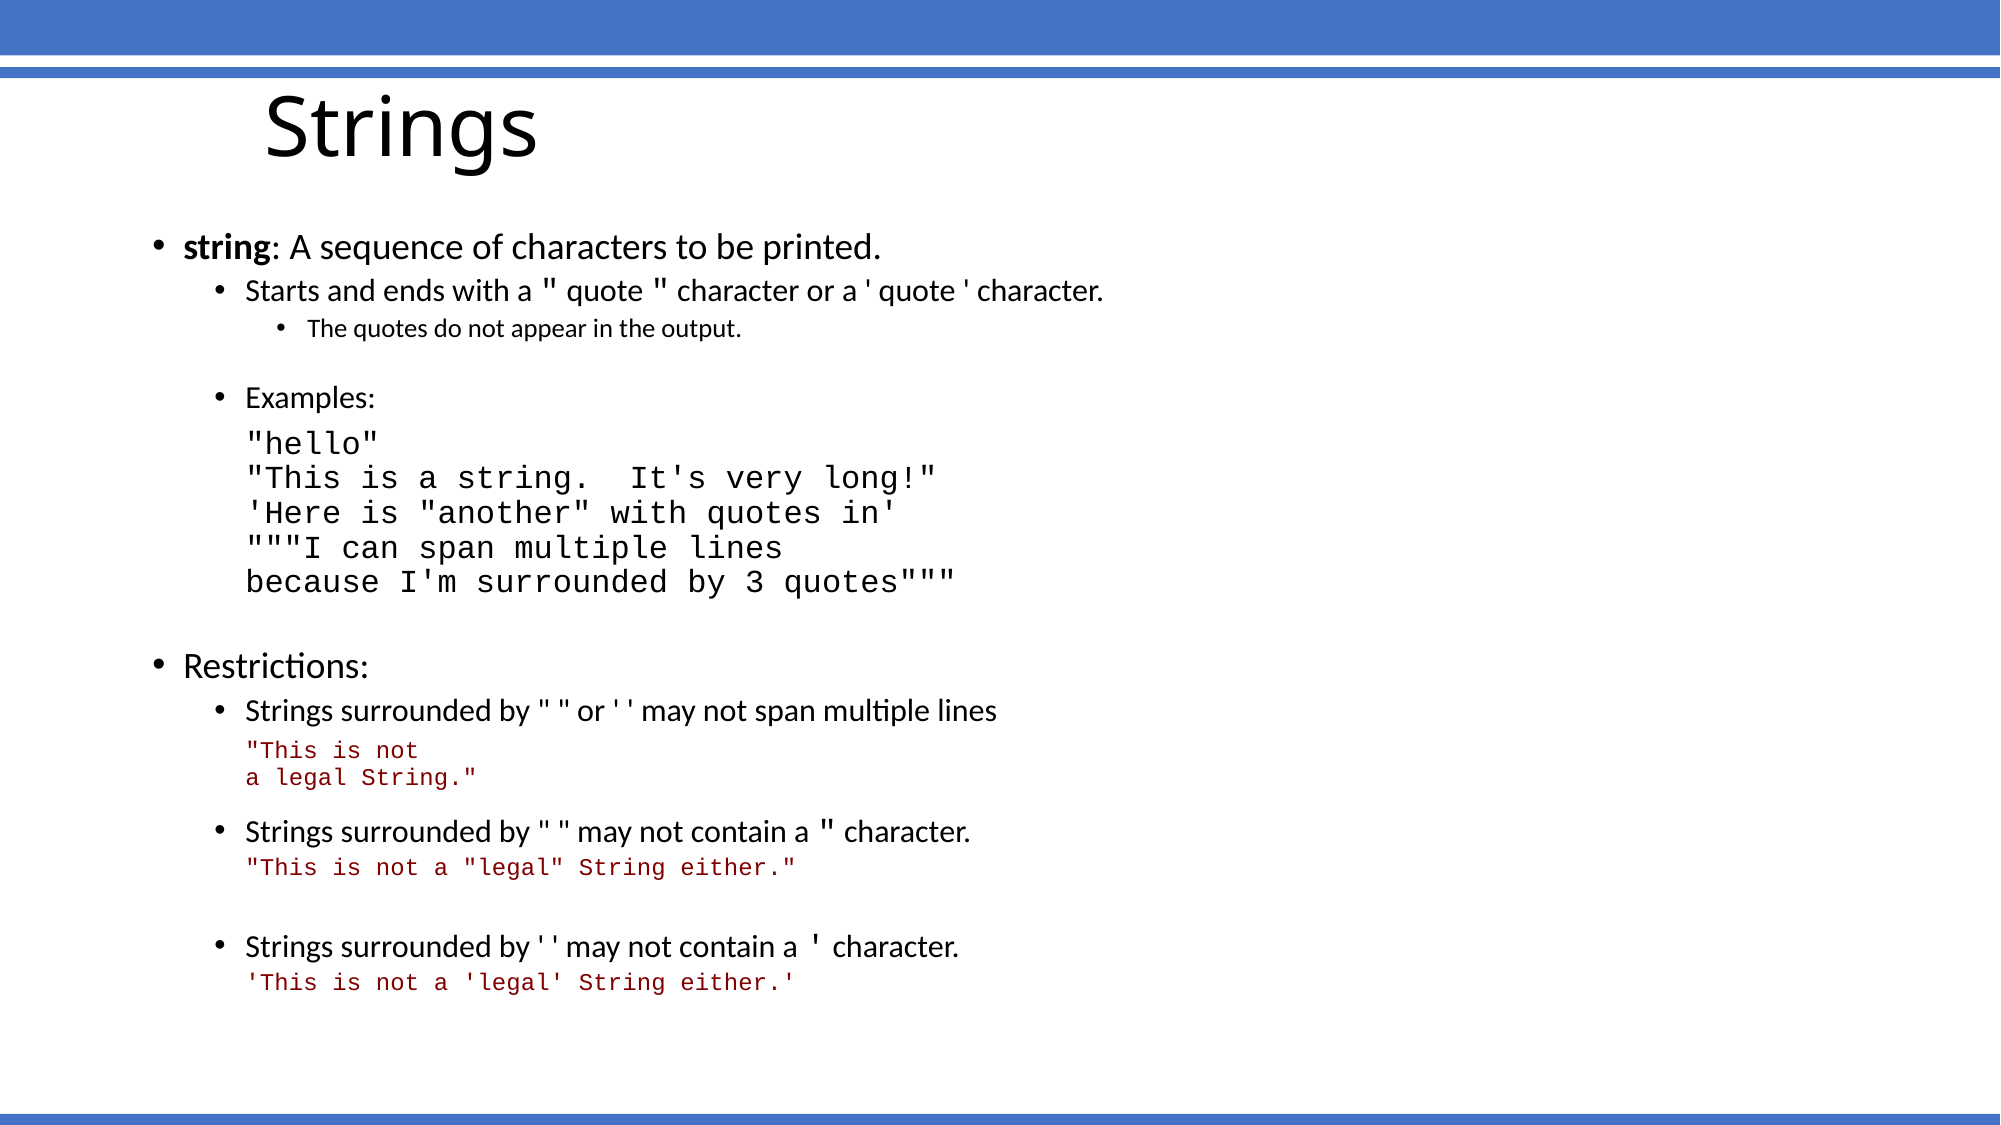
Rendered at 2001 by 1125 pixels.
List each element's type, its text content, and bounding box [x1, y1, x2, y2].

title Strings [249, 72, 1600, 188]
list string: A sequence of characters to be printed. Starts and ends with a " quote " character or a ' quote ' character. The quotes do not appear in the output. Examples: "hello" "This is a string. It's very long!" 'Here is "another" with quotes in' """I can span multiple lines because I'm surrounded by 3 quotes""" Restrictions: Strings surrounded by " " or ' ' may not span multiple lines "This is not a legal String." Strings surrounded by " " may not contain a " character. "This is not a "legal" String either." Strings surrounded by ' ' may not contain a ' character. 'This is not a 'legal' String either.' [137, 219, 1863, 1014]
